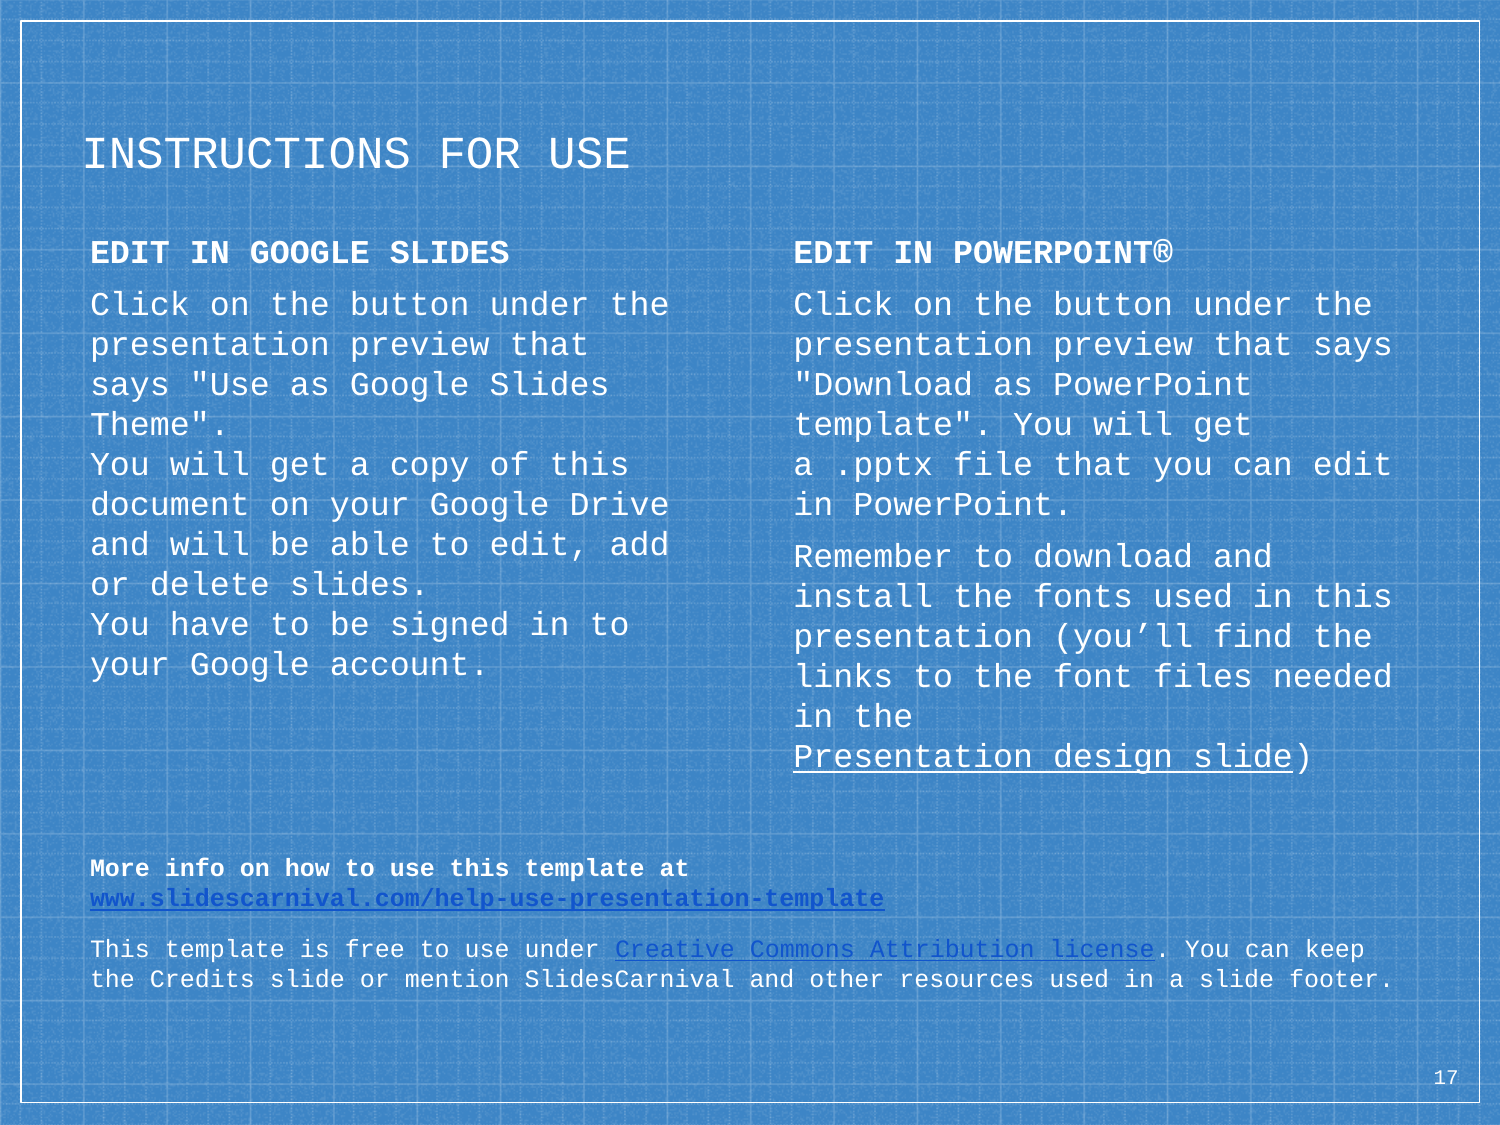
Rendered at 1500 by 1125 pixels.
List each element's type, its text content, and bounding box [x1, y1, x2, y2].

text_box EDIT IN GOOGLE SLIDES Click on the button under the presentation preview that says "Use as Google Slides Theme". You will get a copy of this document on your Google Drive and will be able to edit, add or delete slides. You have to be signed in to your Google account. [75, 215, 695, 578]
text_box EDIT IN POWERPOINT® Click on the button under the presentation preview that says "Download as PowerPoint template". You will get a .pptx file that you can edit in PowerPoint. Remember to download and install the fonts used in this presentation (you’ll find the links to the font files needed in the Presentation design slide) [778, 215, 1425, 578]
slide_number 17 [1398, 1048, 1474, 1113]
text_box More info on how to use this template at www.slidescarnival.com/help-use-presentation-template This template is free to use under Creative Commons Attribution license. You can keep the Credits slide or mention SlidesCarnival and other resources used in a slide footer. [74, 836, 1425, 973]
picture [0, 0, 1500, 1125]
title INSTRUCTIONS FOR USE [66, 108, 1417, 199]
